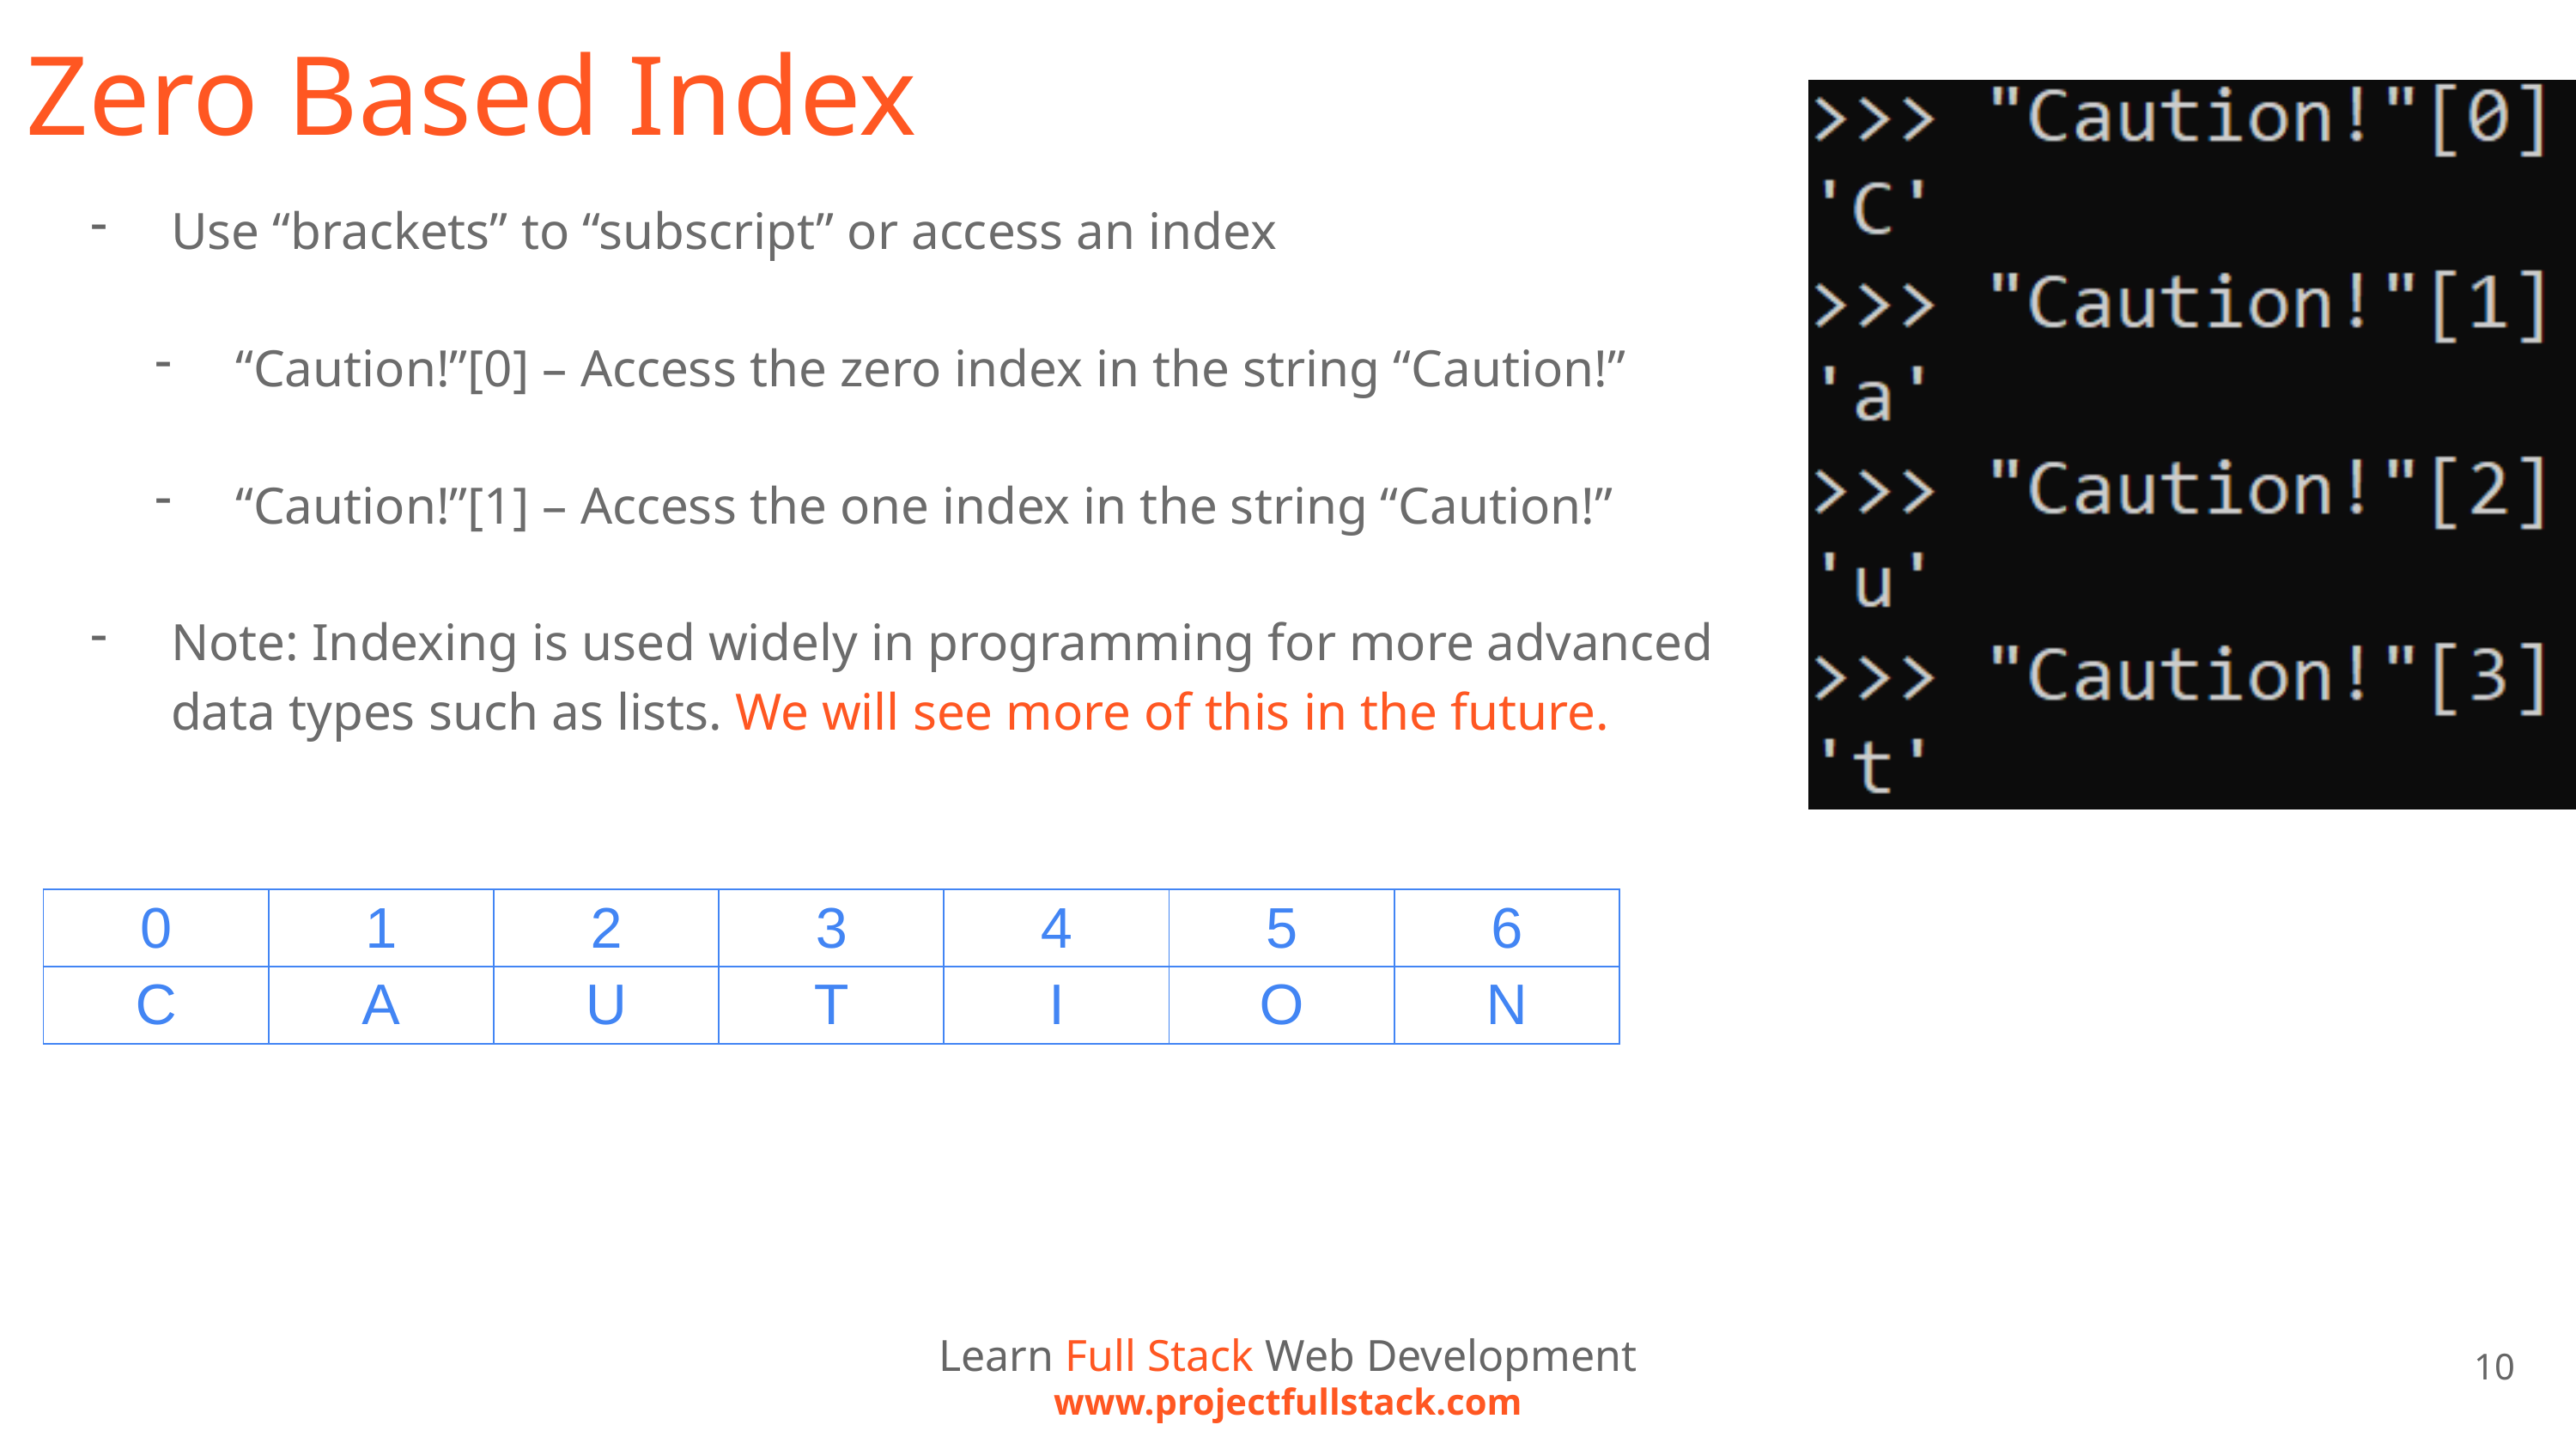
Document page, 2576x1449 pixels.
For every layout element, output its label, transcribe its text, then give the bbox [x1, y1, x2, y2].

table_cell O [1170, 967, 1394, 1043]
picture [1808, 80, 2576, 809]
table_header 5 [1170, 890, 1394, 966]
table_header 3 [720, 890, 943, 966]
list Use “brackets” to “subscript” or access an index “Caution!”[0] – Access the zero index in the string “Caution!” “Caution!”[1] – Access the one index in the string “Caution!” Note: Indexing is used widely in programming for more advanced data types such as lists. We will see more of this in the future. [0, 164, 1757, 1189]
table_cell U [495, 967, 718, 1043]
table_header 2 [495, 890, 718, 966]
table_cell C [44, 967, 268, 1043]
table_header 6 [1395, 890, 1619, 966]
table_cell T [720, 967, 943, 1043]
table_header 4 [945, 890, 1169, 966]
table_cell N [1395, 967, 1619, 1043]
table_header 0 [44, 890, 268, 966]
table_cell I [945, 967, 1169, 1043]
table_header 1 [270, 890, 493, 966]
table_cell A [270, 967, 493, 1043]
subtitle Learn Full Stack Web Development www.projectfullstack.com [0, 1304, 2576, 1449]
title Zero Based Index [0, 0, 2401, 161]
